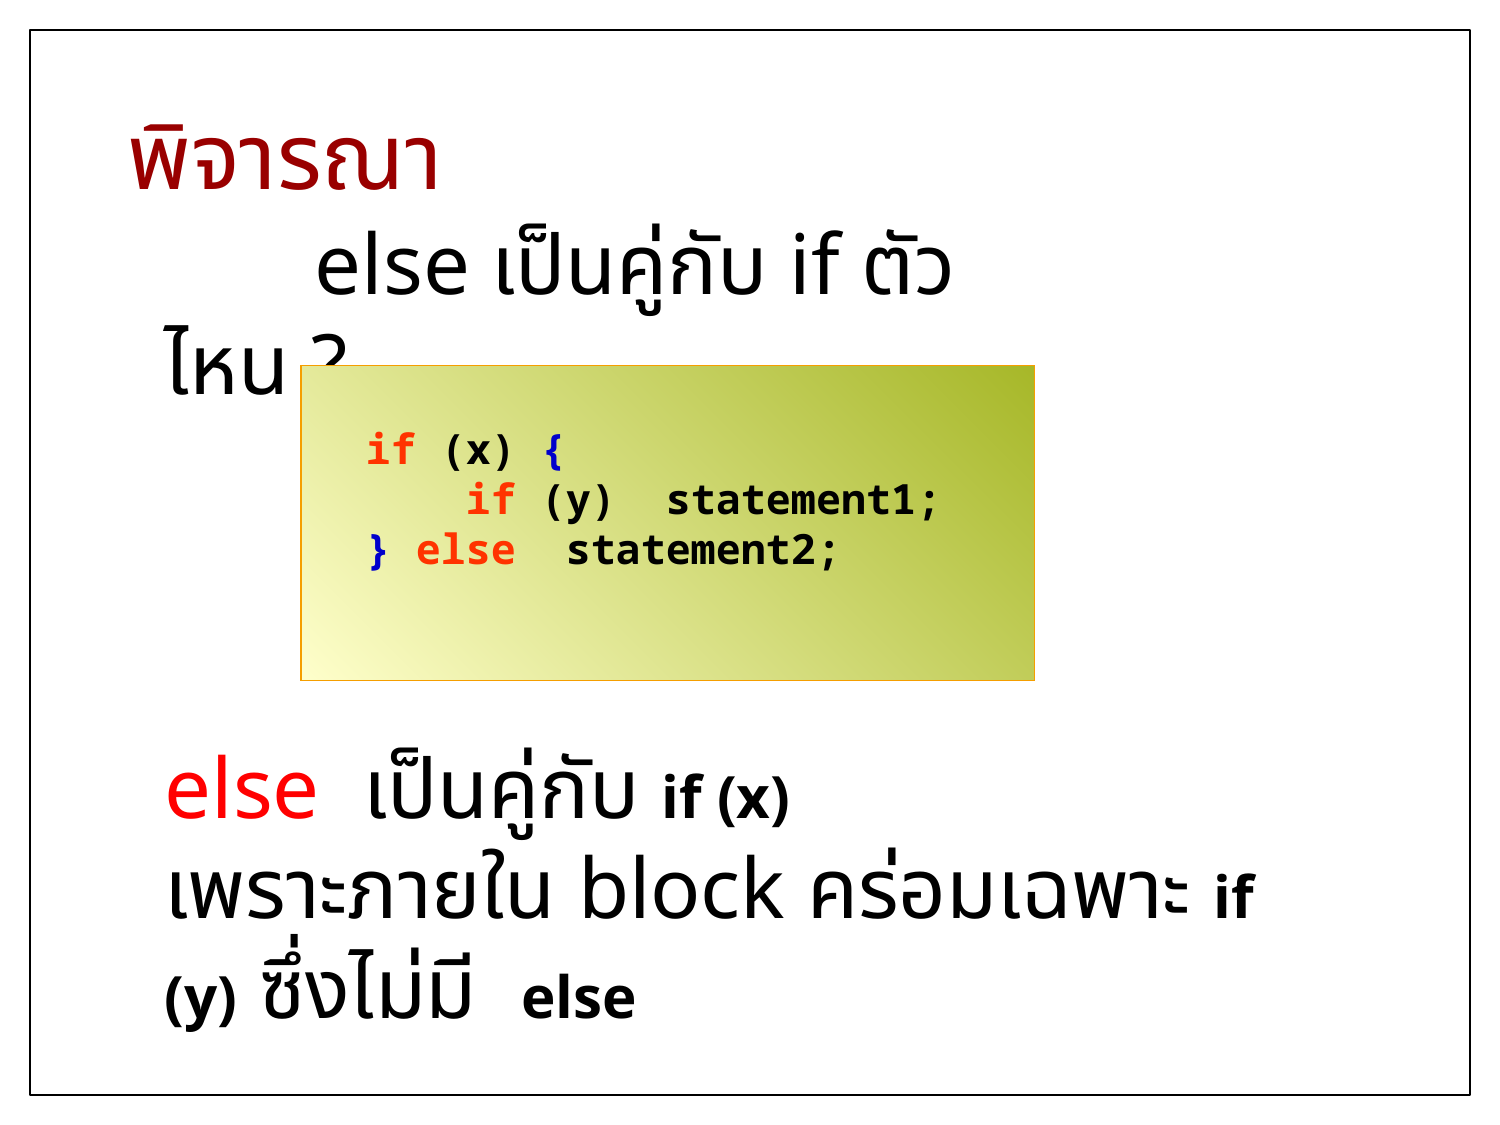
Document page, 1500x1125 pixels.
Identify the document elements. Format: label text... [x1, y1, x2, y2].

title พิจารณา [112, 87, 1413, 232]
text_box else เป็นคู่กับ if ตัวไหน ? [149, 203, 998, 419]
text_box if (x) { if (y) statement1; } else statement2; [301, 365, 1035, 681]
text_box else เป็นคู่กับ if (x) เพราะภายใน block คร่อมเฉพาะ if (y) ซึ่งไม่มี else [150, 727, 1322, 1043]
